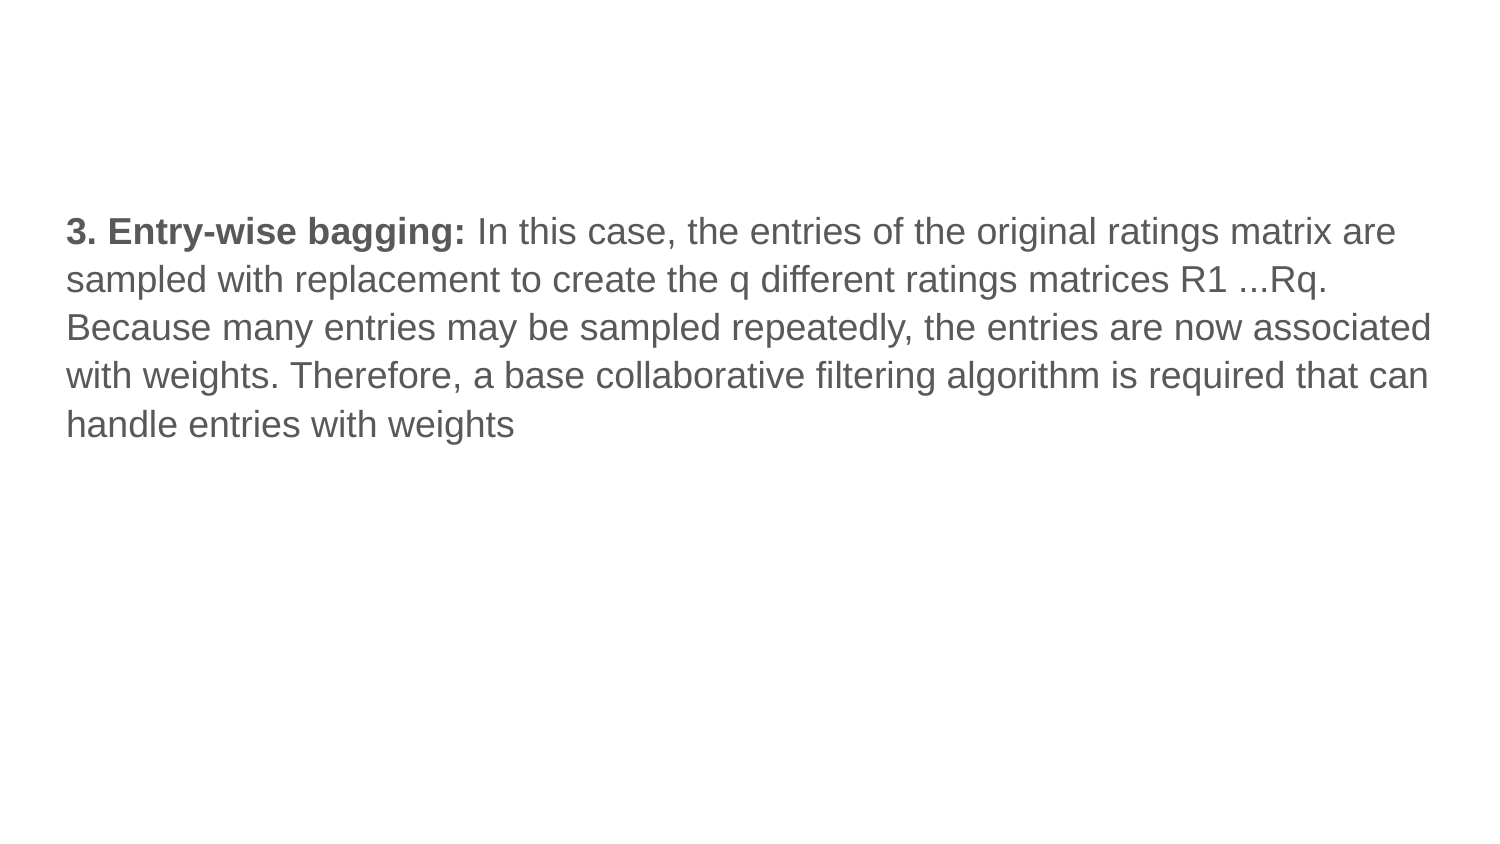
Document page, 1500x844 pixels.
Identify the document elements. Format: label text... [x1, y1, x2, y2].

list 3. Entry-wise bagging: In this case, the entries of the original ratings matrix are sampled with replacement to create the q different ratings matrices R1 ...Rq. Because many entries may be sampled repeatedly, the entries are now associated with weights. Therefore, a base collaborative filtering algorithm is required that can handle entries with weights [51, 189, 1449, 750]
